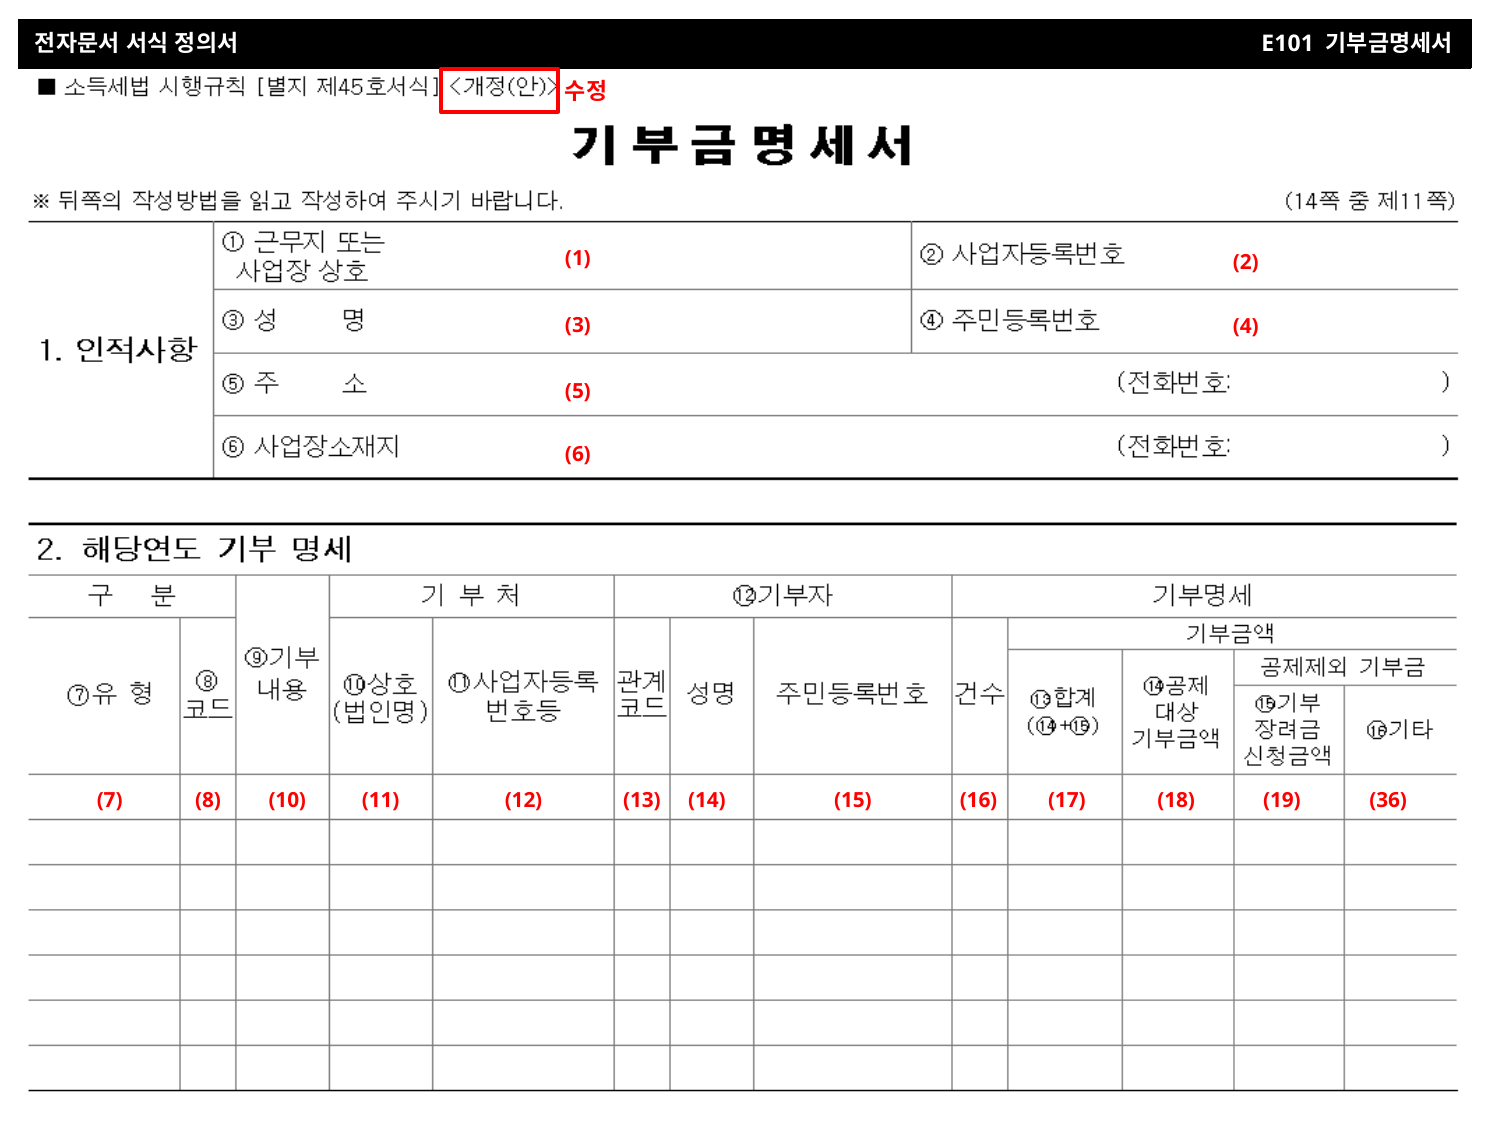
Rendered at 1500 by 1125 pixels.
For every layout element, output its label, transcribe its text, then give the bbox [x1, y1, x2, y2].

text_box E101 기부금명세서 [1126, 21, 1470, 64]
text_box 수정 [550, 69, 668, 74]
picture [19, 75, 1469, 1098]
text_box [439, 67, 560, 74]
table_header [19, 20, 1471, 68]
text_box 전자문서 서식 정의서 [18, 22, 362, 64]
